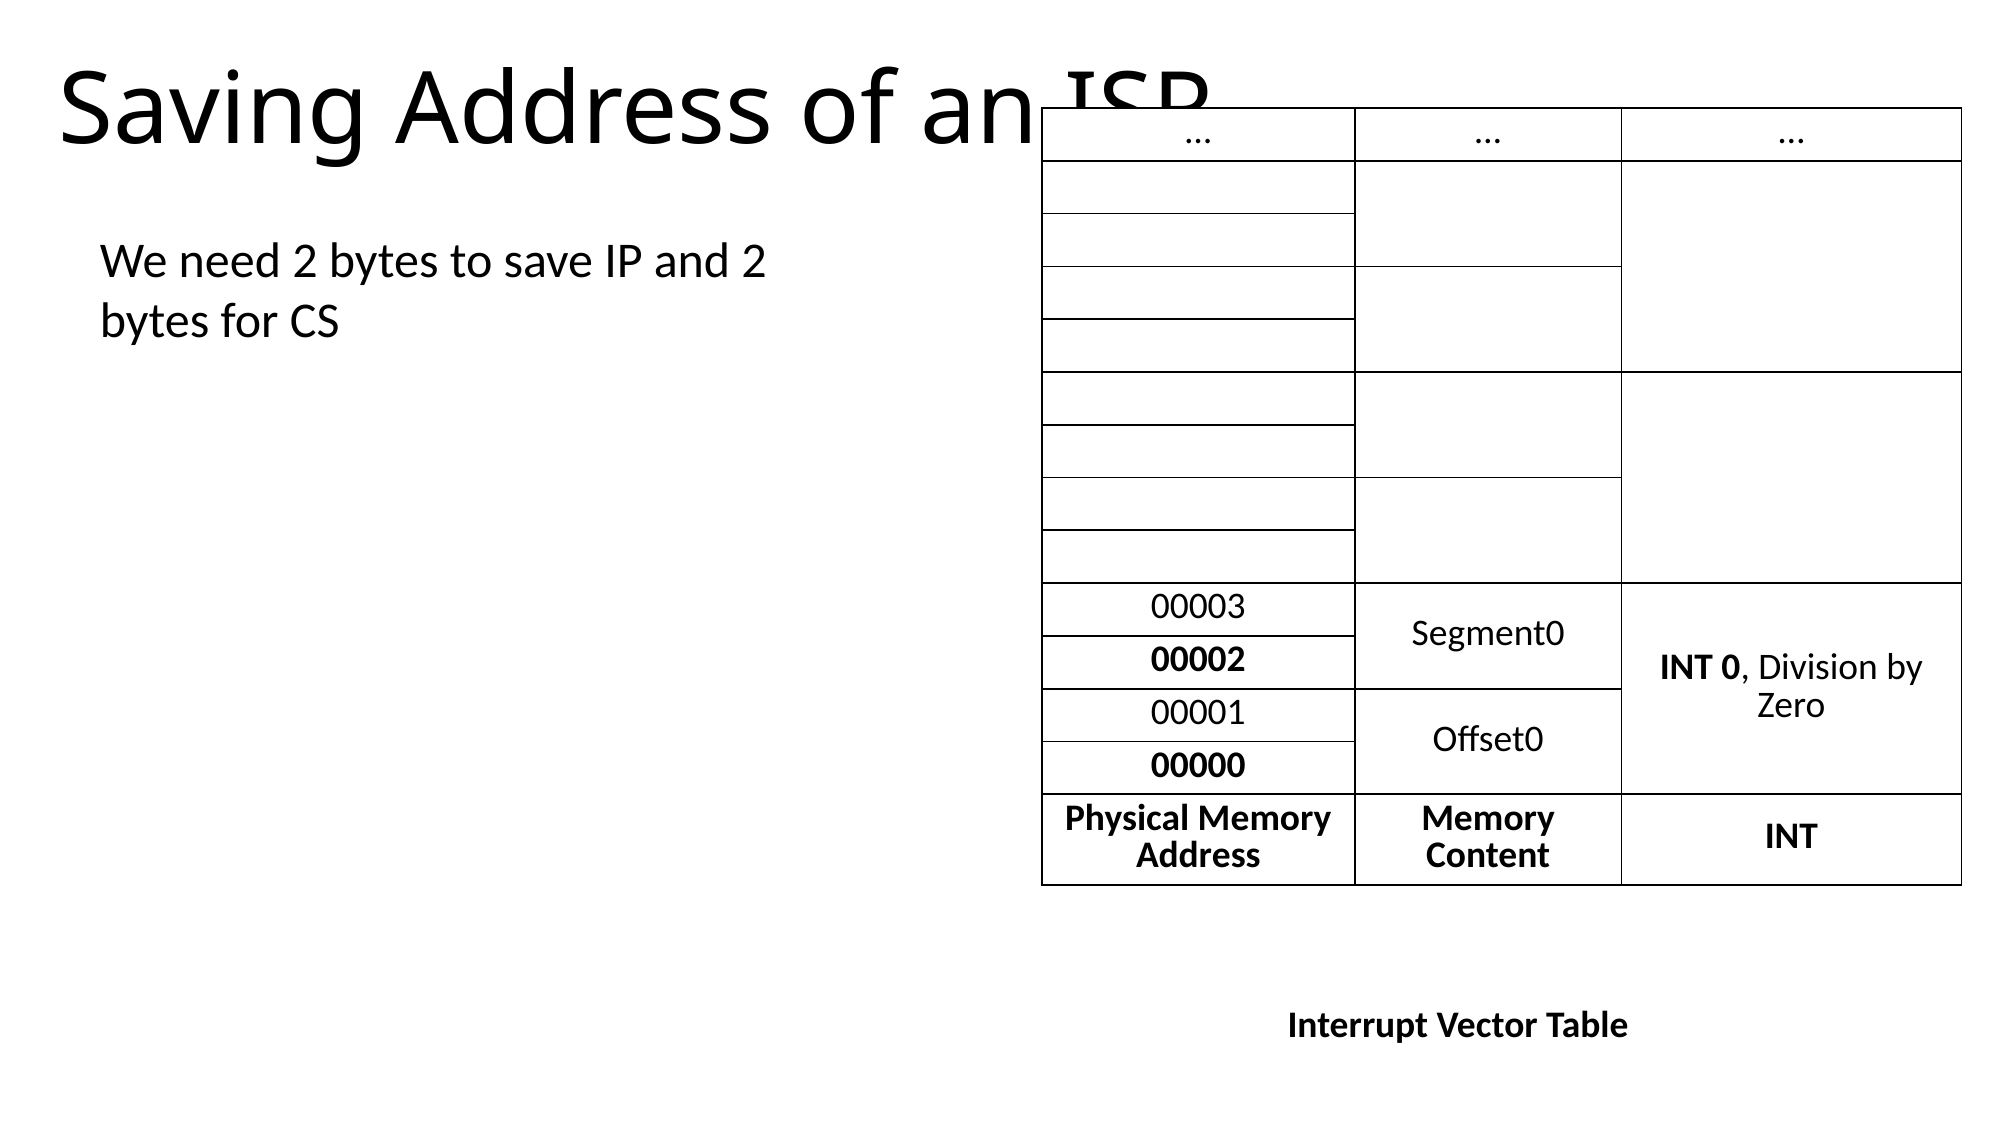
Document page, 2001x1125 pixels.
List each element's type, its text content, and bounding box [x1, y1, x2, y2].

table_cell 00002 [1043, 637, 1354, 688]
table_cell [1356, 373, 1621, 477]
table_cell [1622, 373, 1961, 582]
table_cell [1043, 373, 1354, 424]
table_cell INT 0, Division by Zero [1622, 584, 1961, 793]
table_cell [1356, 162, 1621, 266]
table_cell 00001 [1043, 690, 1354, 741]
table_cell 00000 [1043, 742, 1354, 793]
table_cell [1356, 478, 1621, 582]
table_cell Segment0 [1356, 584, 1621, 688]
table_header … [1356, 109, 1621, 160]
table_cell [1356, 267, 1621, 371]
table_cell [1043, 531, 1354, 582]
table_cell [1043, 426, 1354, 477]
table_cell Physical Memory Address [1043, 795, 1354, 884]
table_cell [1043, 162, 1354, 213]
text_box We need 2 bytes to save IP and 2 bytes for CS [85, 220, 887, 355]
table_cell [1043, 320, 1354, 371]
title Saving Address of an ISR [43, 2, 1769, 221]
table_header … [1043, 109, 1354, 160]
table_cell 00003 [1043, 584, 1354, 635]
table_cell [1043, 214, 1354, 266]
table_header … [1622, 109, 1961, 160]
table_cell Offset0 [1356, 690, 1621, 793]
table_cell [1043, 267, 1354, 318]
table_cell [1622, 162, 1961, 371]
text_box Interrupt Vector Table [1272, 992, 1644, 1053]
table_cell INT [1622, 795, 1961, 884]
table_cell Memory Content [1356, 795, 1621, 884]
table_cell [1043, 478, 1354, 529]
